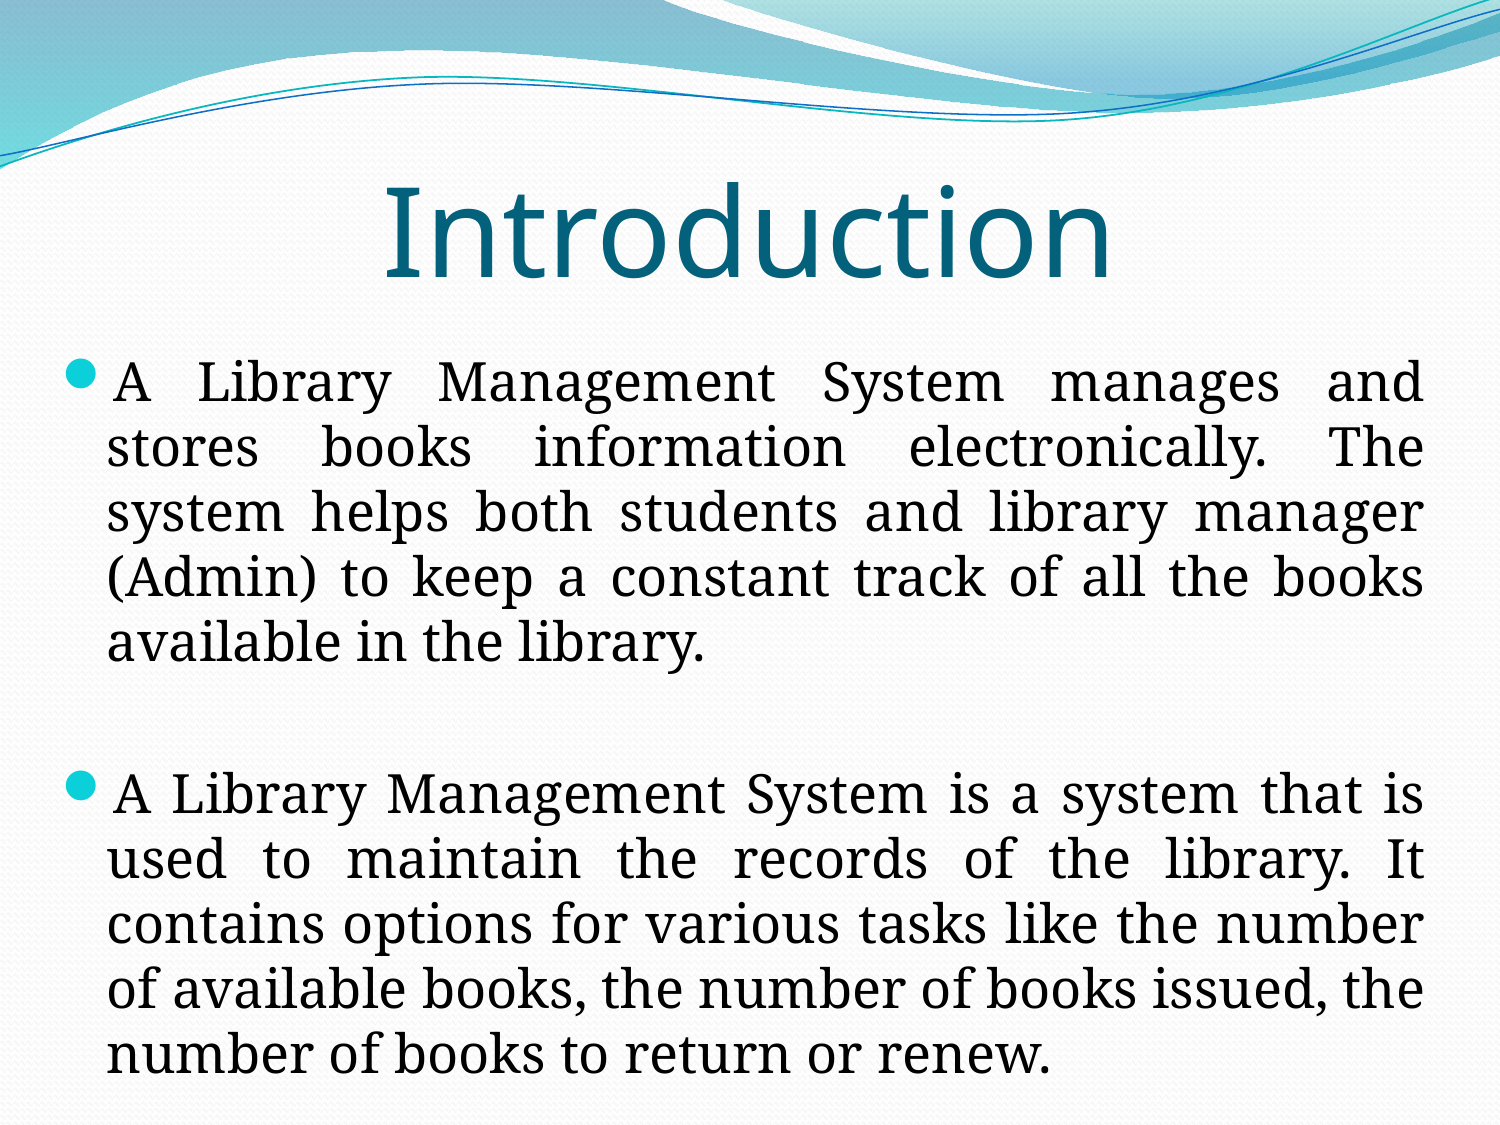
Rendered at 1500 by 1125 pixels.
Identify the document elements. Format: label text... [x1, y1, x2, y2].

title Introduction [75, 115, 1425, 303]
list A Library Management System manages and stores books information electronically. The system helps both students and library manager (Admin) to keep a constant track of all the books available in the library. A Library Management System is a system that is used to maintain the records of the library. It contains options for various tasks like the number of available books, the number of books issued, the number of books to return or renew. [46, 339, 1442, 1125]
